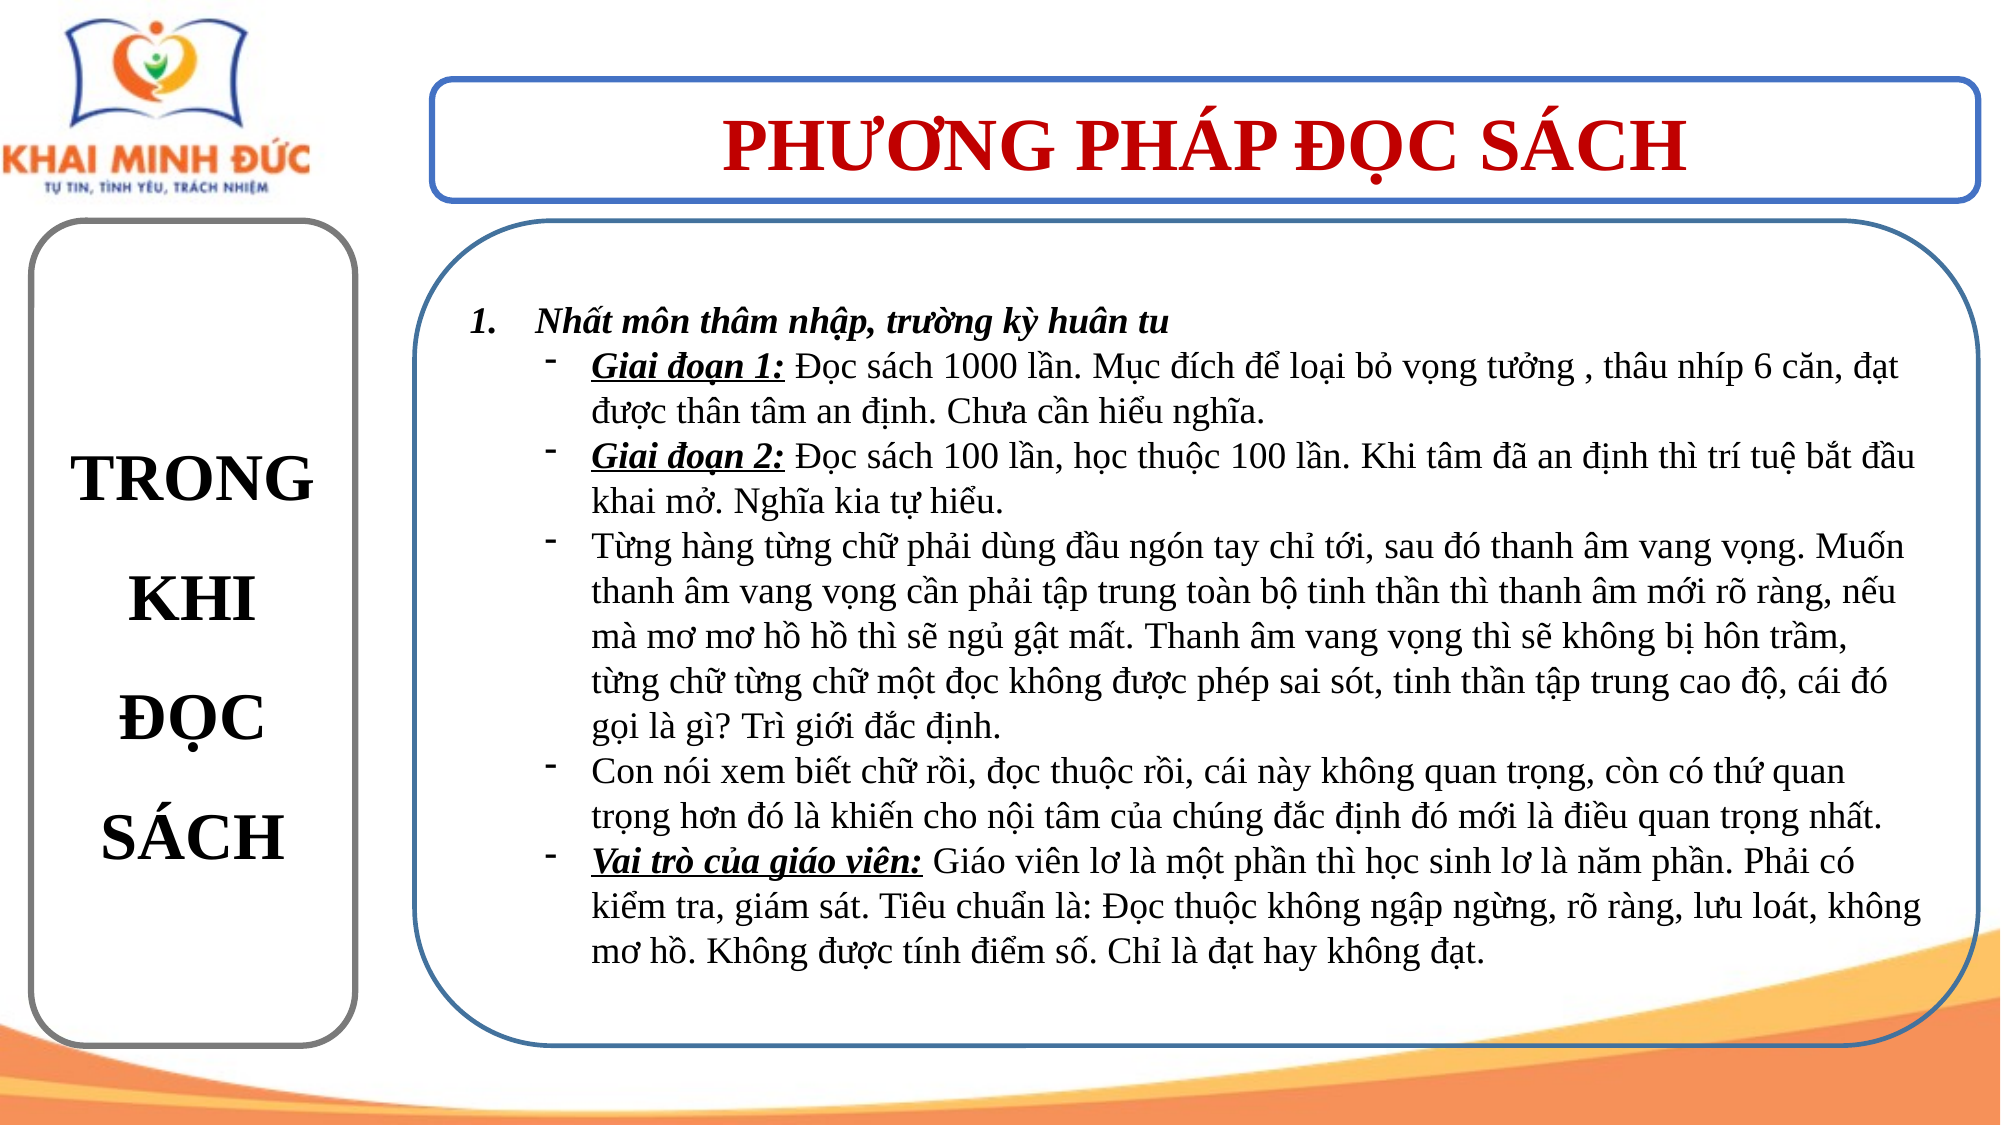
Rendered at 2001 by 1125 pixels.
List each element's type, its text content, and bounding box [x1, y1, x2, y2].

text_box TRONG KHI ĐỌC SÁCH [30, 219, 357, 1047]
picture [0, 0, 2001, 1125]
text_box Nhất môn thâm nhập, trường kỳ huân tu Giai đoạn 1: Đọc sách 1000 lần. Mục đích để loại bỏ vọng tưởng , thâu nhíp 6 căn, đạt được thân tâm an định. Chưa cần hiểu nghĩa. Giai đoạn 2: Đọc sách 100 lần, học thuộc 100 lần. Khi tâm đã an định thì trí tuệ bắt đầu khai mở. Nghĩa kia tự hiểu. Từng hàng từng chữ phải dùng đầu ngón tay chỉ tới, sau đó thanh âm vang vọng. Muốn thanh âm vang vọng cần phải tập trung toàn bộ tinh thần thì thanh âm mới rõ ràng, nếu mà mơ mơ hồ hồ thì sẽ ngủ gật mất. Thanh âm vang vọng thì sẽ không bị hôn trầm, từng chữ từng chữ một đọc không được phép sai sót, tinh thần tập trung cao độ, cái đó gọi là gì? Trì giới đắc định. Con nói xem biết chữ rồi, đọc thuộc rồi, cái này không quan trọng, còn có thứ quan trọng hơn đó là khiến cho nội tâm của chúng đắc định đó mới là điều quan trọng nhất. Vai trò của giáo viên: Giáo viên lơ là một phần thì học sinh lơ là năm phần. Phải có kiểm tra, giám sát. Tiêu chuẩn là: Đọc thuộc không ngập ngừng, rõ ràng, lưu loát, không mơ hồ. Không được tính điểm số. Chỉ là đạt hay không đạt. [413, 219, 1980, 1047]
text_box PHƯƠNG PHÁP ĐỌC SÁCH [430, 78, 1980, 202]
